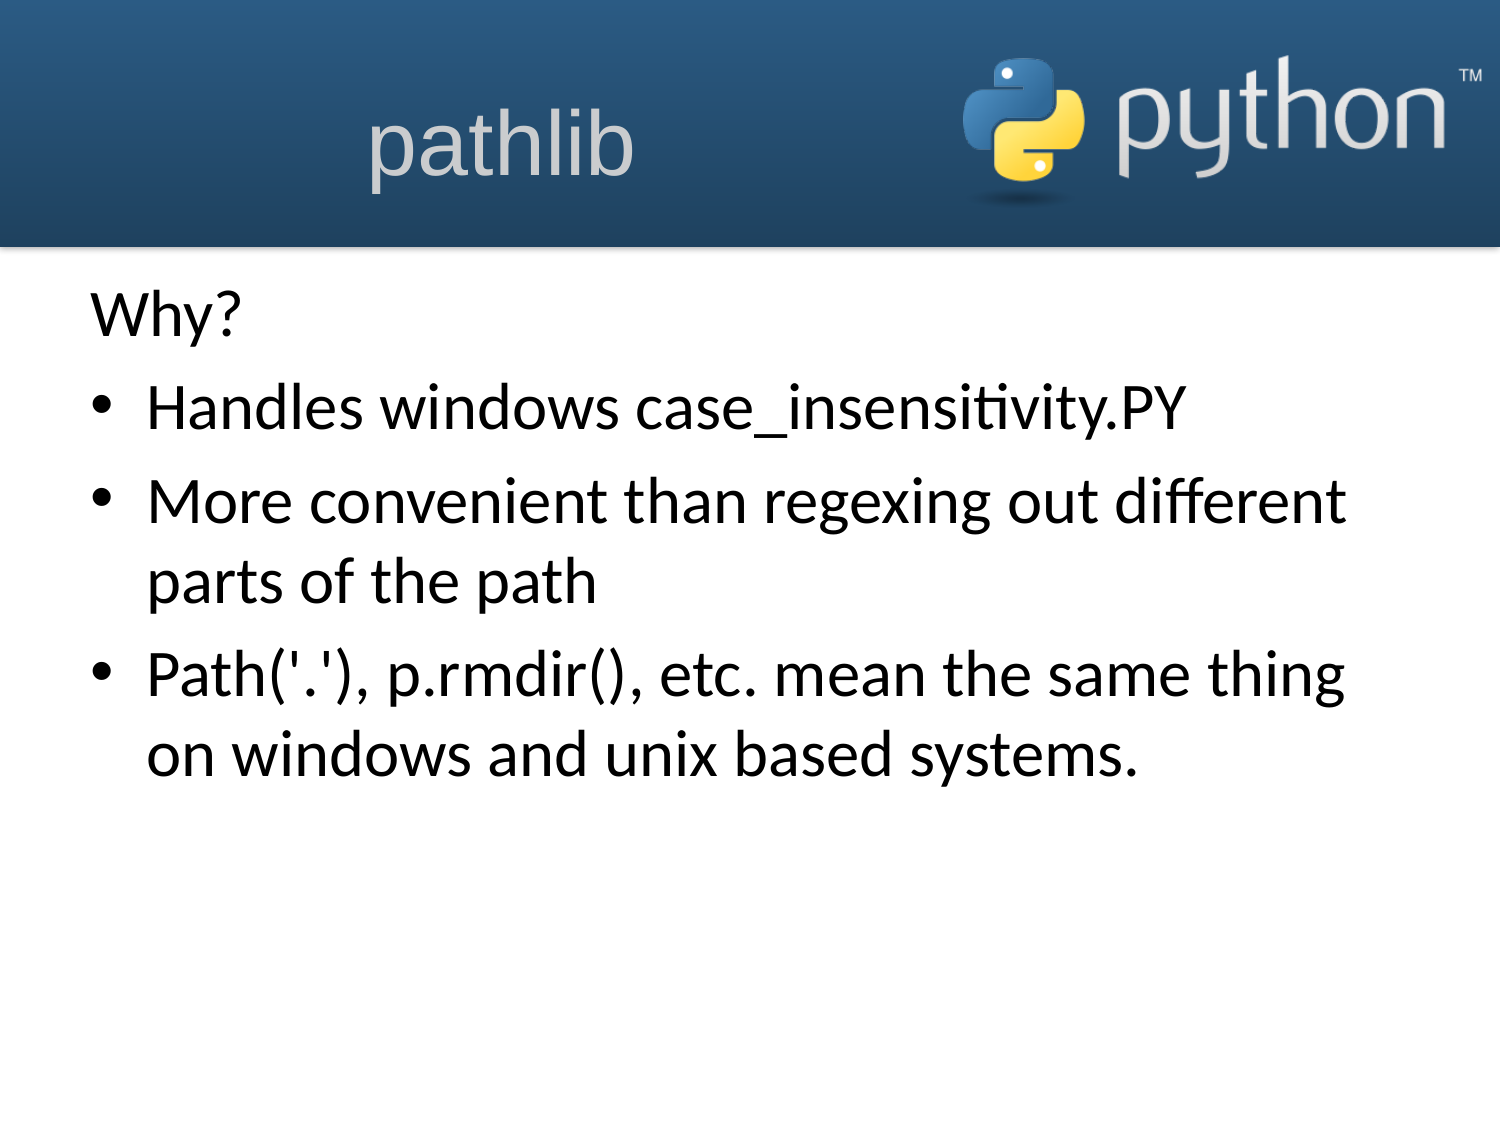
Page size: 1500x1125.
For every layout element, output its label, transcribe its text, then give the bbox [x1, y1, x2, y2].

title pathlib [44, 45, 960, 233]
picture [948, 37, 1500, 214]
list Why? Handles windows case_insensitivity.PY More convenient than regexing out different parts of the path Path('.'), p.rmdir(), etc. mean the same thing on windows and unix based systems. [75, 262, 1425, 1069]
